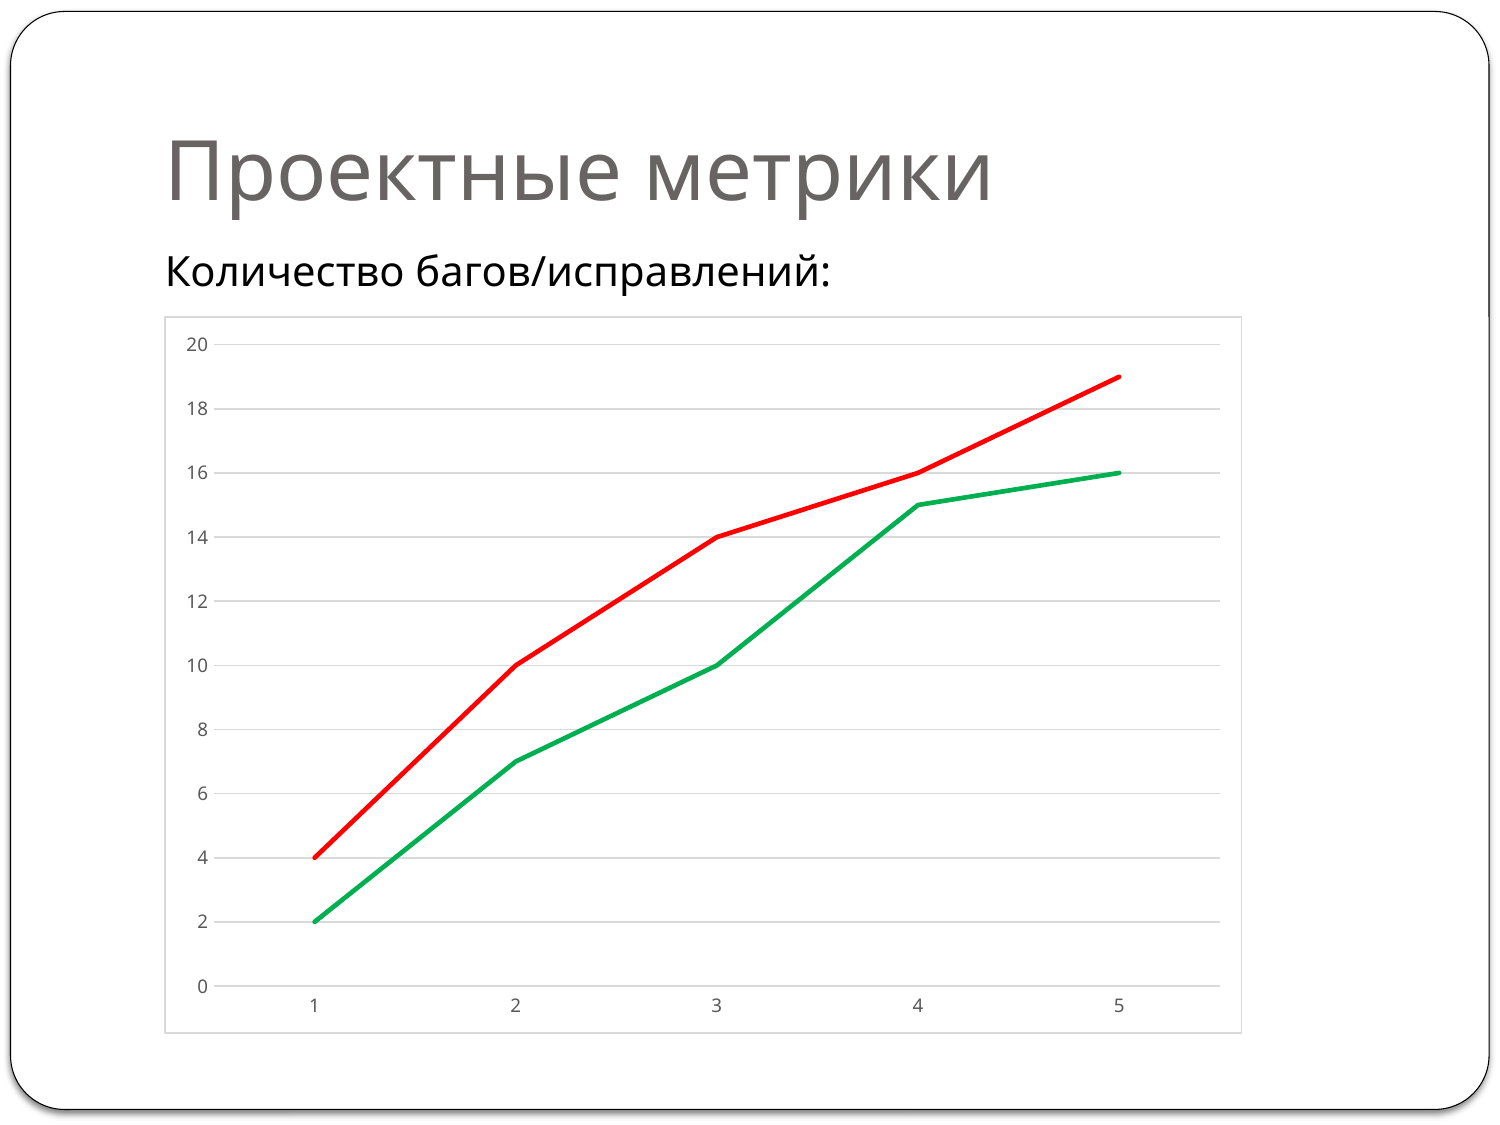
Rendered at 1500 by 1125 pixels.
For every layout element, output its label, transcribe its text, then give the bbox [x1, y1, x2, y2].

chart [163, 316, 1243, 1034]
list Количество багов/исправлений: [150, 237, 1425, 988]
title Проектные метрики [150, 45, 1425, 233]
